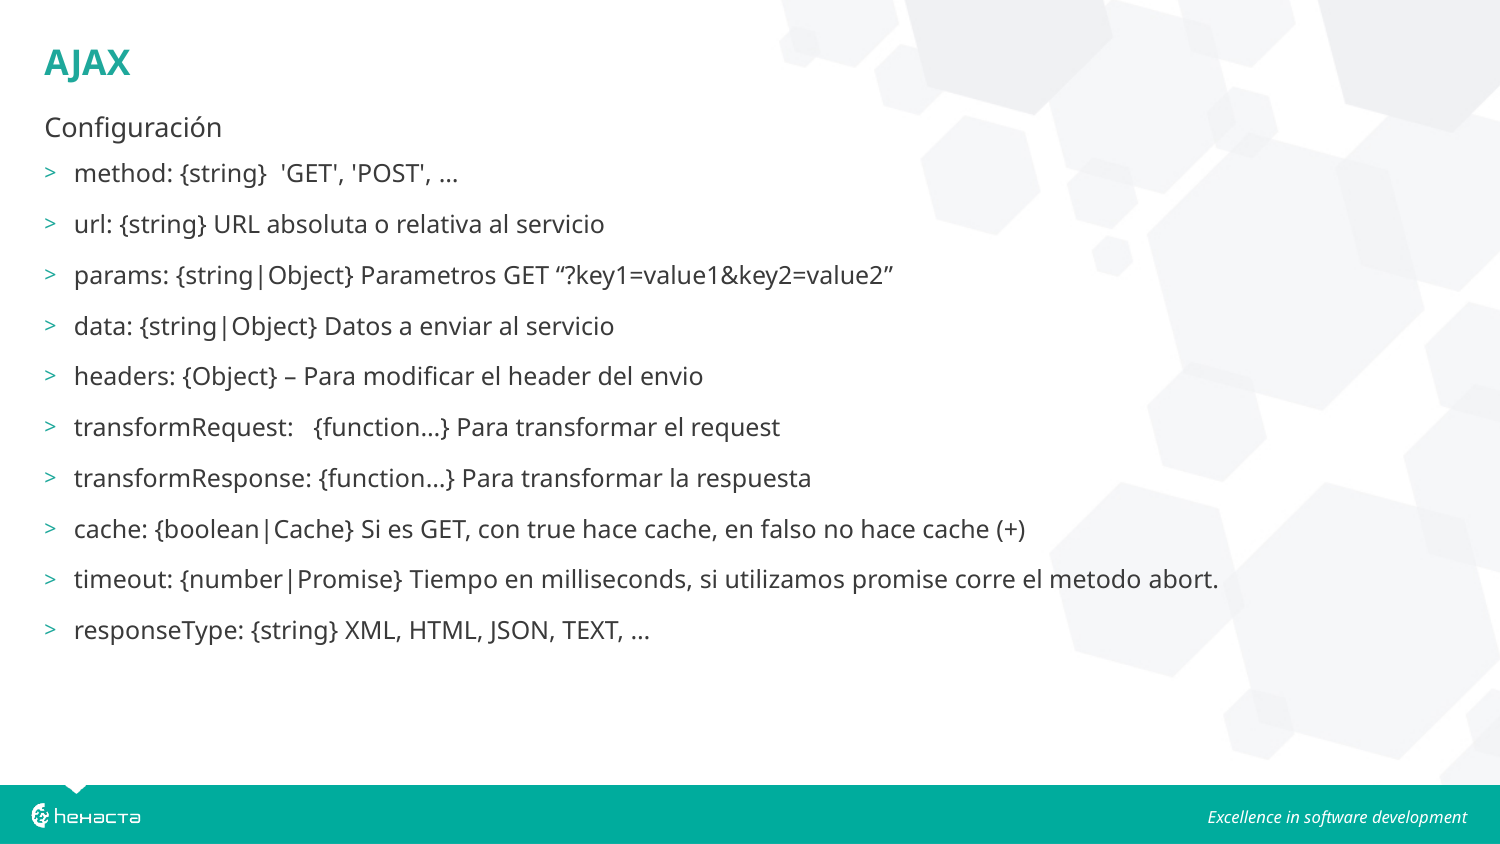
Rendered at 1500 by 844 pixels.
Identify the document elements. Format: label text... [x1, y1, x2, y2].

picture [0, 0, 1500, 844]
list method: {string} 'GET', 'POST', … url: {string} URL absoluta o relativa al servicio params: {string|Object} Parametros GET “?key1=value1&key2=value2” data: {string|Object} Datos a enviar al servicio headers: {Object} – Para modificar el header del envio transformRequest: {function…} Para transformar el request transformResponse: {function…} Para transformar la respuesta cache: {boolean|Cache} Si es GET, con true hace cache, en falso no hace cache (+) timeout: {number|Promise} Tiempo en milliseconds, si utilizamos promise corre el metodo abort. responseType: {string} XML, HTML, JSON, TEXT, … [29, 151, 1471, 765]
list Configuración [29, 102, 1471, 151]
list AJAX [29, 32, 1471, 92]
